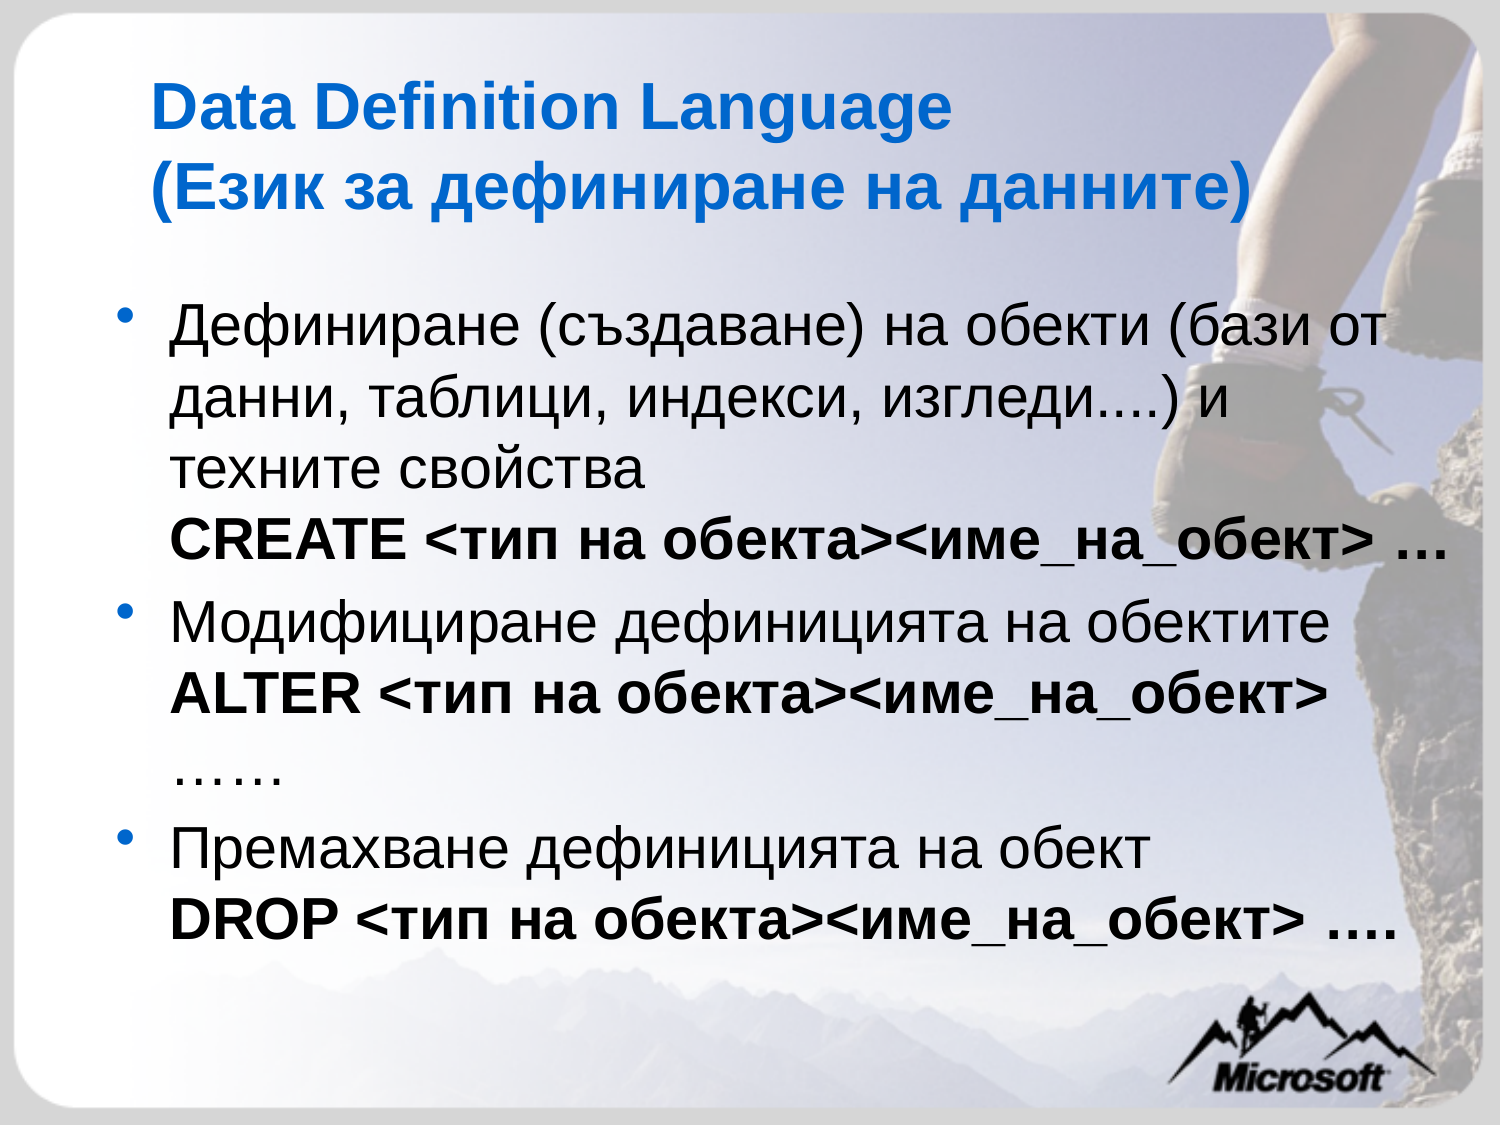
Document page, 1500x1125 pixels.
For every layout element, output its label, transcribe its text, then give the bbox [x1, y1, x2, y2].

picture [0, 0, 1500, 1125]
title Data Definition Language (Език за дефиниране на данните) [135, 42, 1462, 244]
list Дефиниране (създаване) на обекти (бази от данни, таблици, индекси, изгледи....) и техните свойства CREATE <тип на обекта><име_на_обект> … Модифициране дефиницията на обектите ALTER <тип на обекта><име_на_обект> …… Премахване дефиницията на обект DROP <тип на обекта><име_на_обект> …. [100, 278, 1475, 1038]
